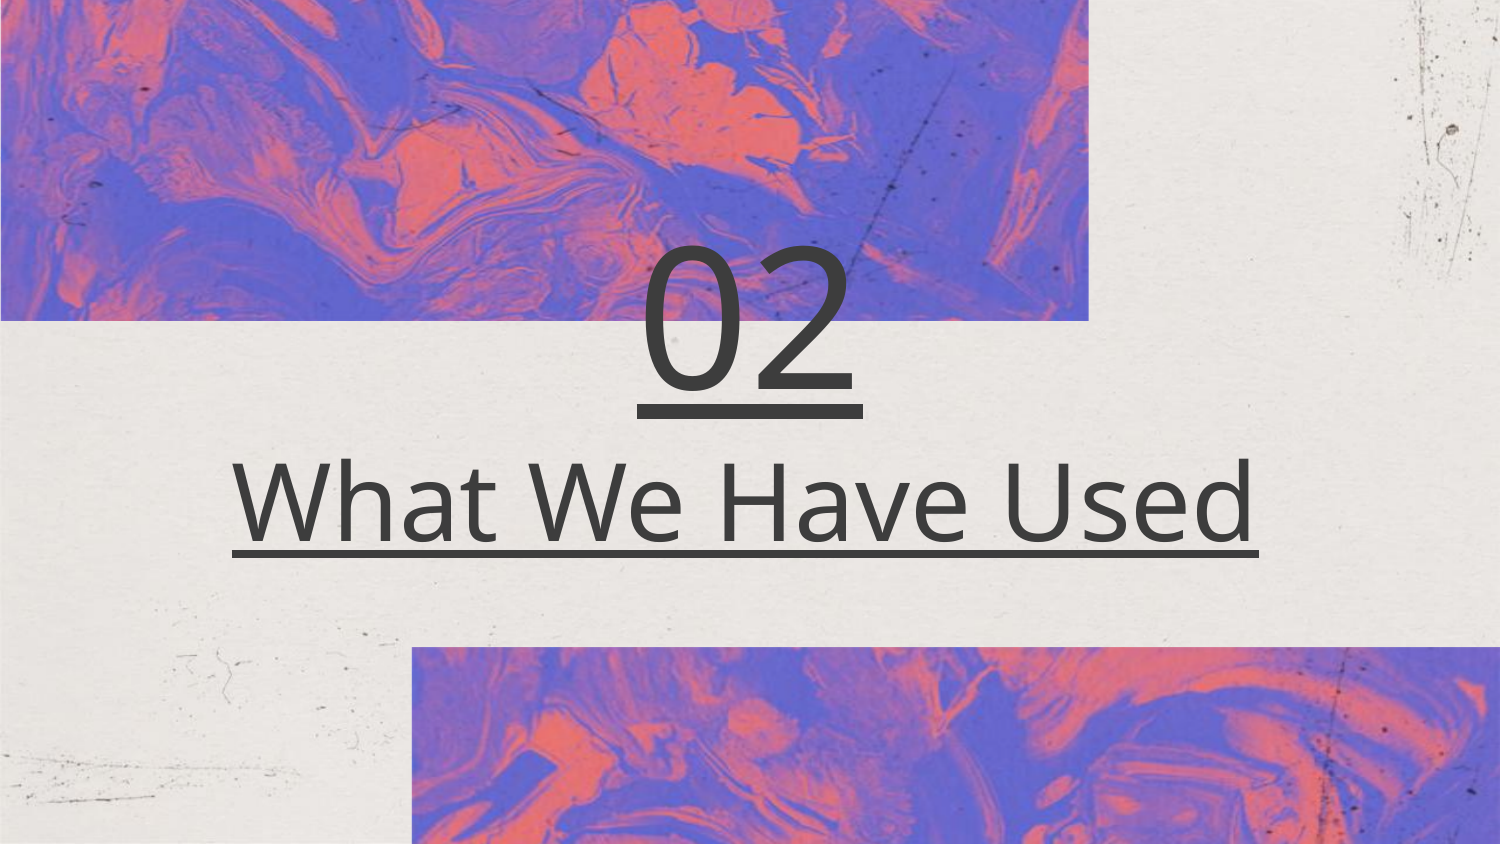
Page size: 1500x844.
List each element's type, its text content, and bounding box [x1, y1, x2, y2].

picture [0, 0, 1500, 844]
title 02 [711, 208, 849, 413]
title What We Have Used [1062, 447, 1277, 550]
title What We Have Used [711, 447, 849, 550]
title What We Have Used [213, 447, 377, 550]
